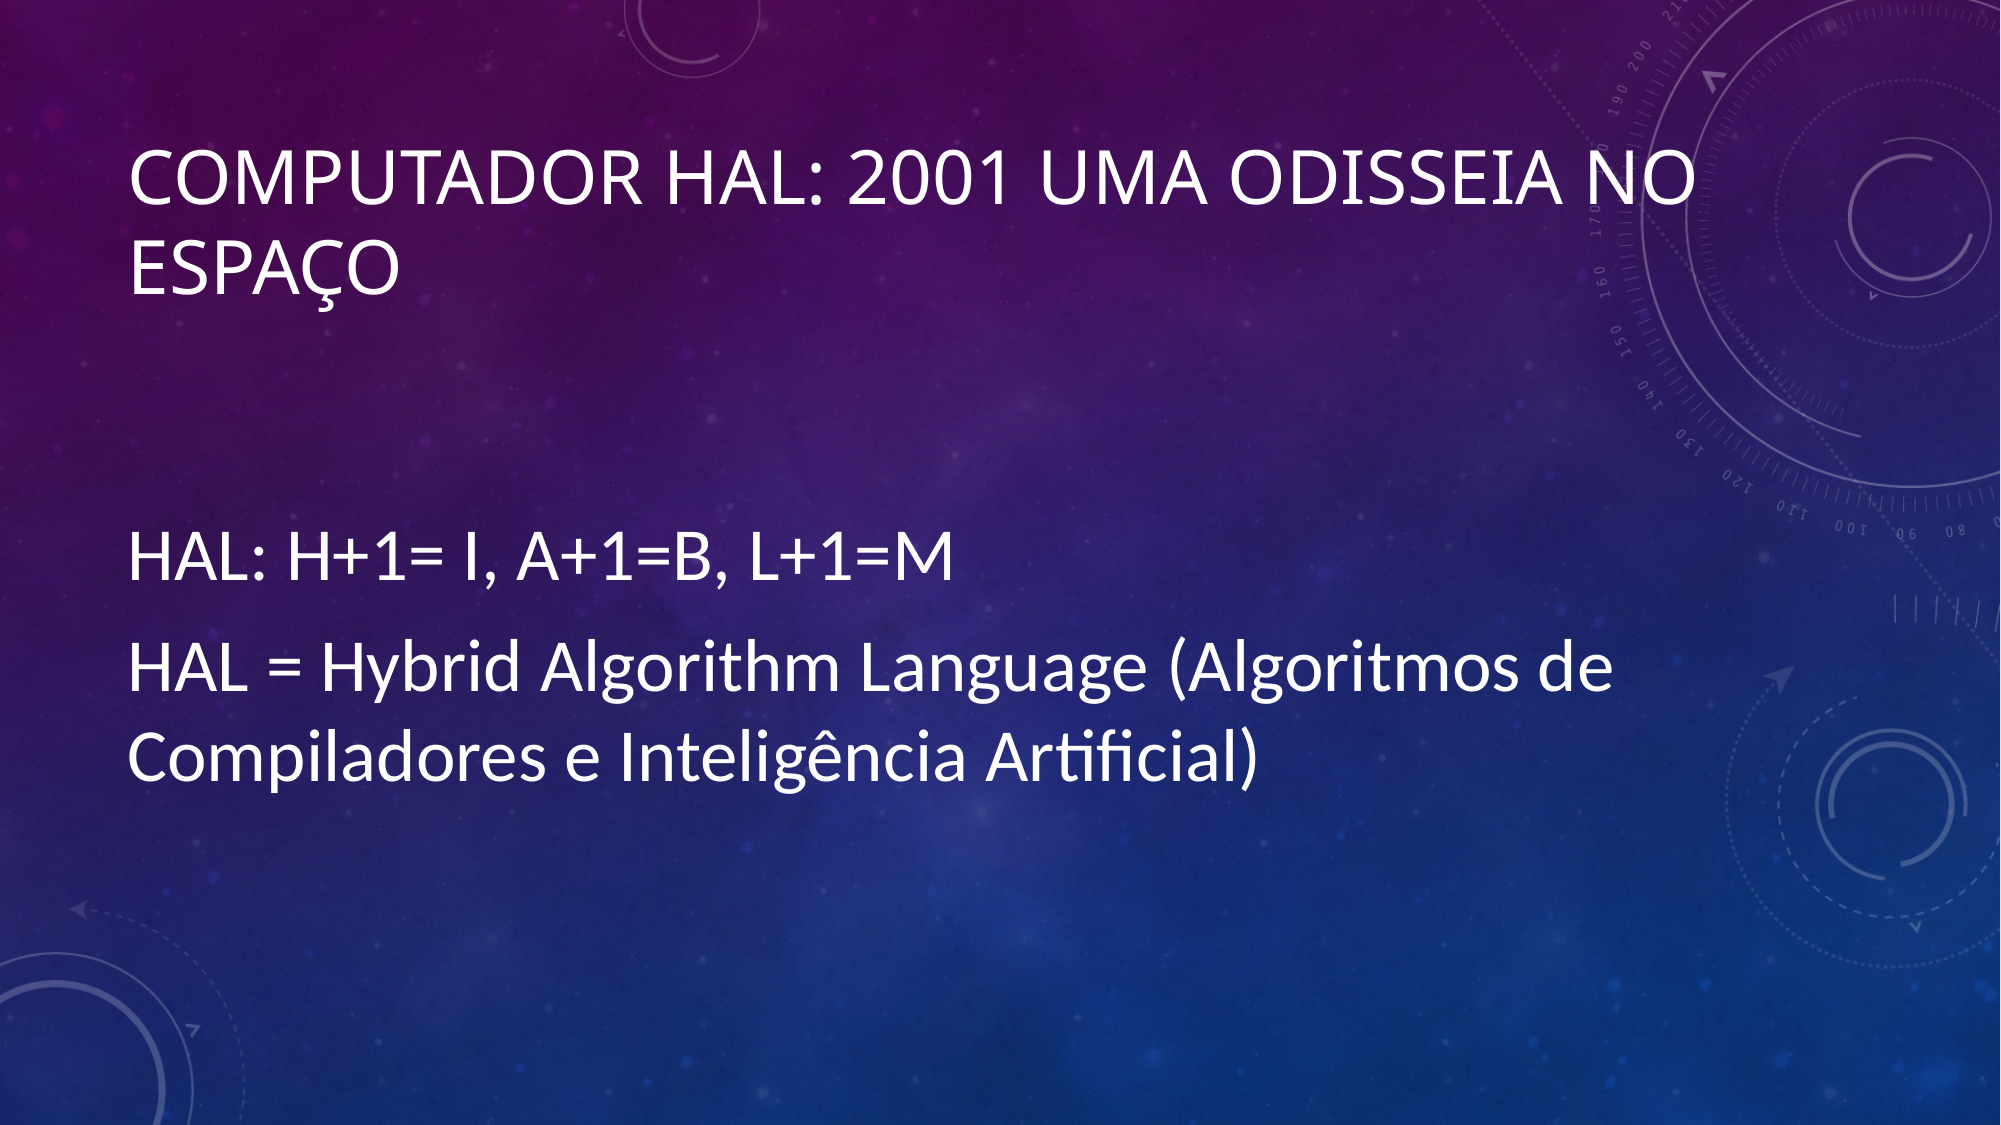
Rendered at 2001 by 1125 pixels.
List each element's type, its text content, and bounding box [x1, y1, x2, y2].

title Computador HAL: 2001 uma Odisseia no espaço [112, 99, 1775, 339]
list HAL: H+1= I, A+1=B, L+1=M HAL = Hybrid Algorithm Language (Algoritmos de Compiladores e Inteligência Artificial) [112, 351, 1775, 950]
picture [0, 0, 2001, 1125]
